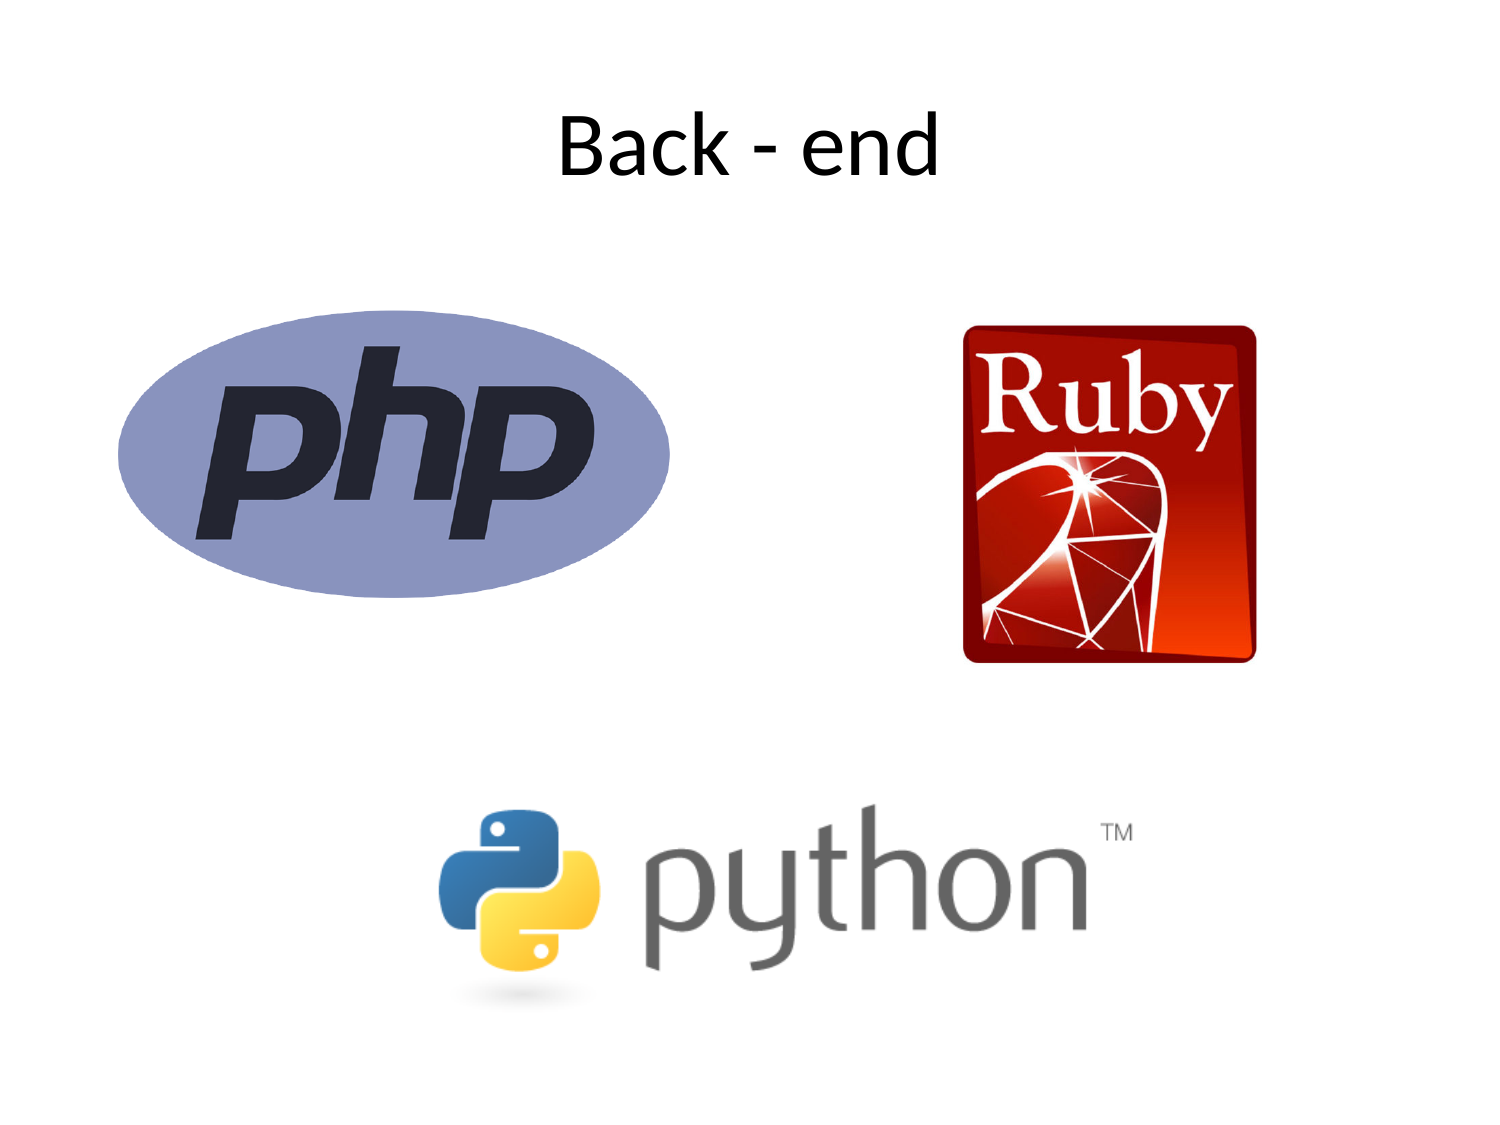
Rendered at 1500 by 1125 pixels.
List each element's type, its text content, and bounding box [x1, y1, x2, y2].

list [99, 299, 688, 609]
title Back - end [75, 45, 1425, 233]
picture [324, 762, 1201, 1059]
picture [762, 262, 1457, 726]
